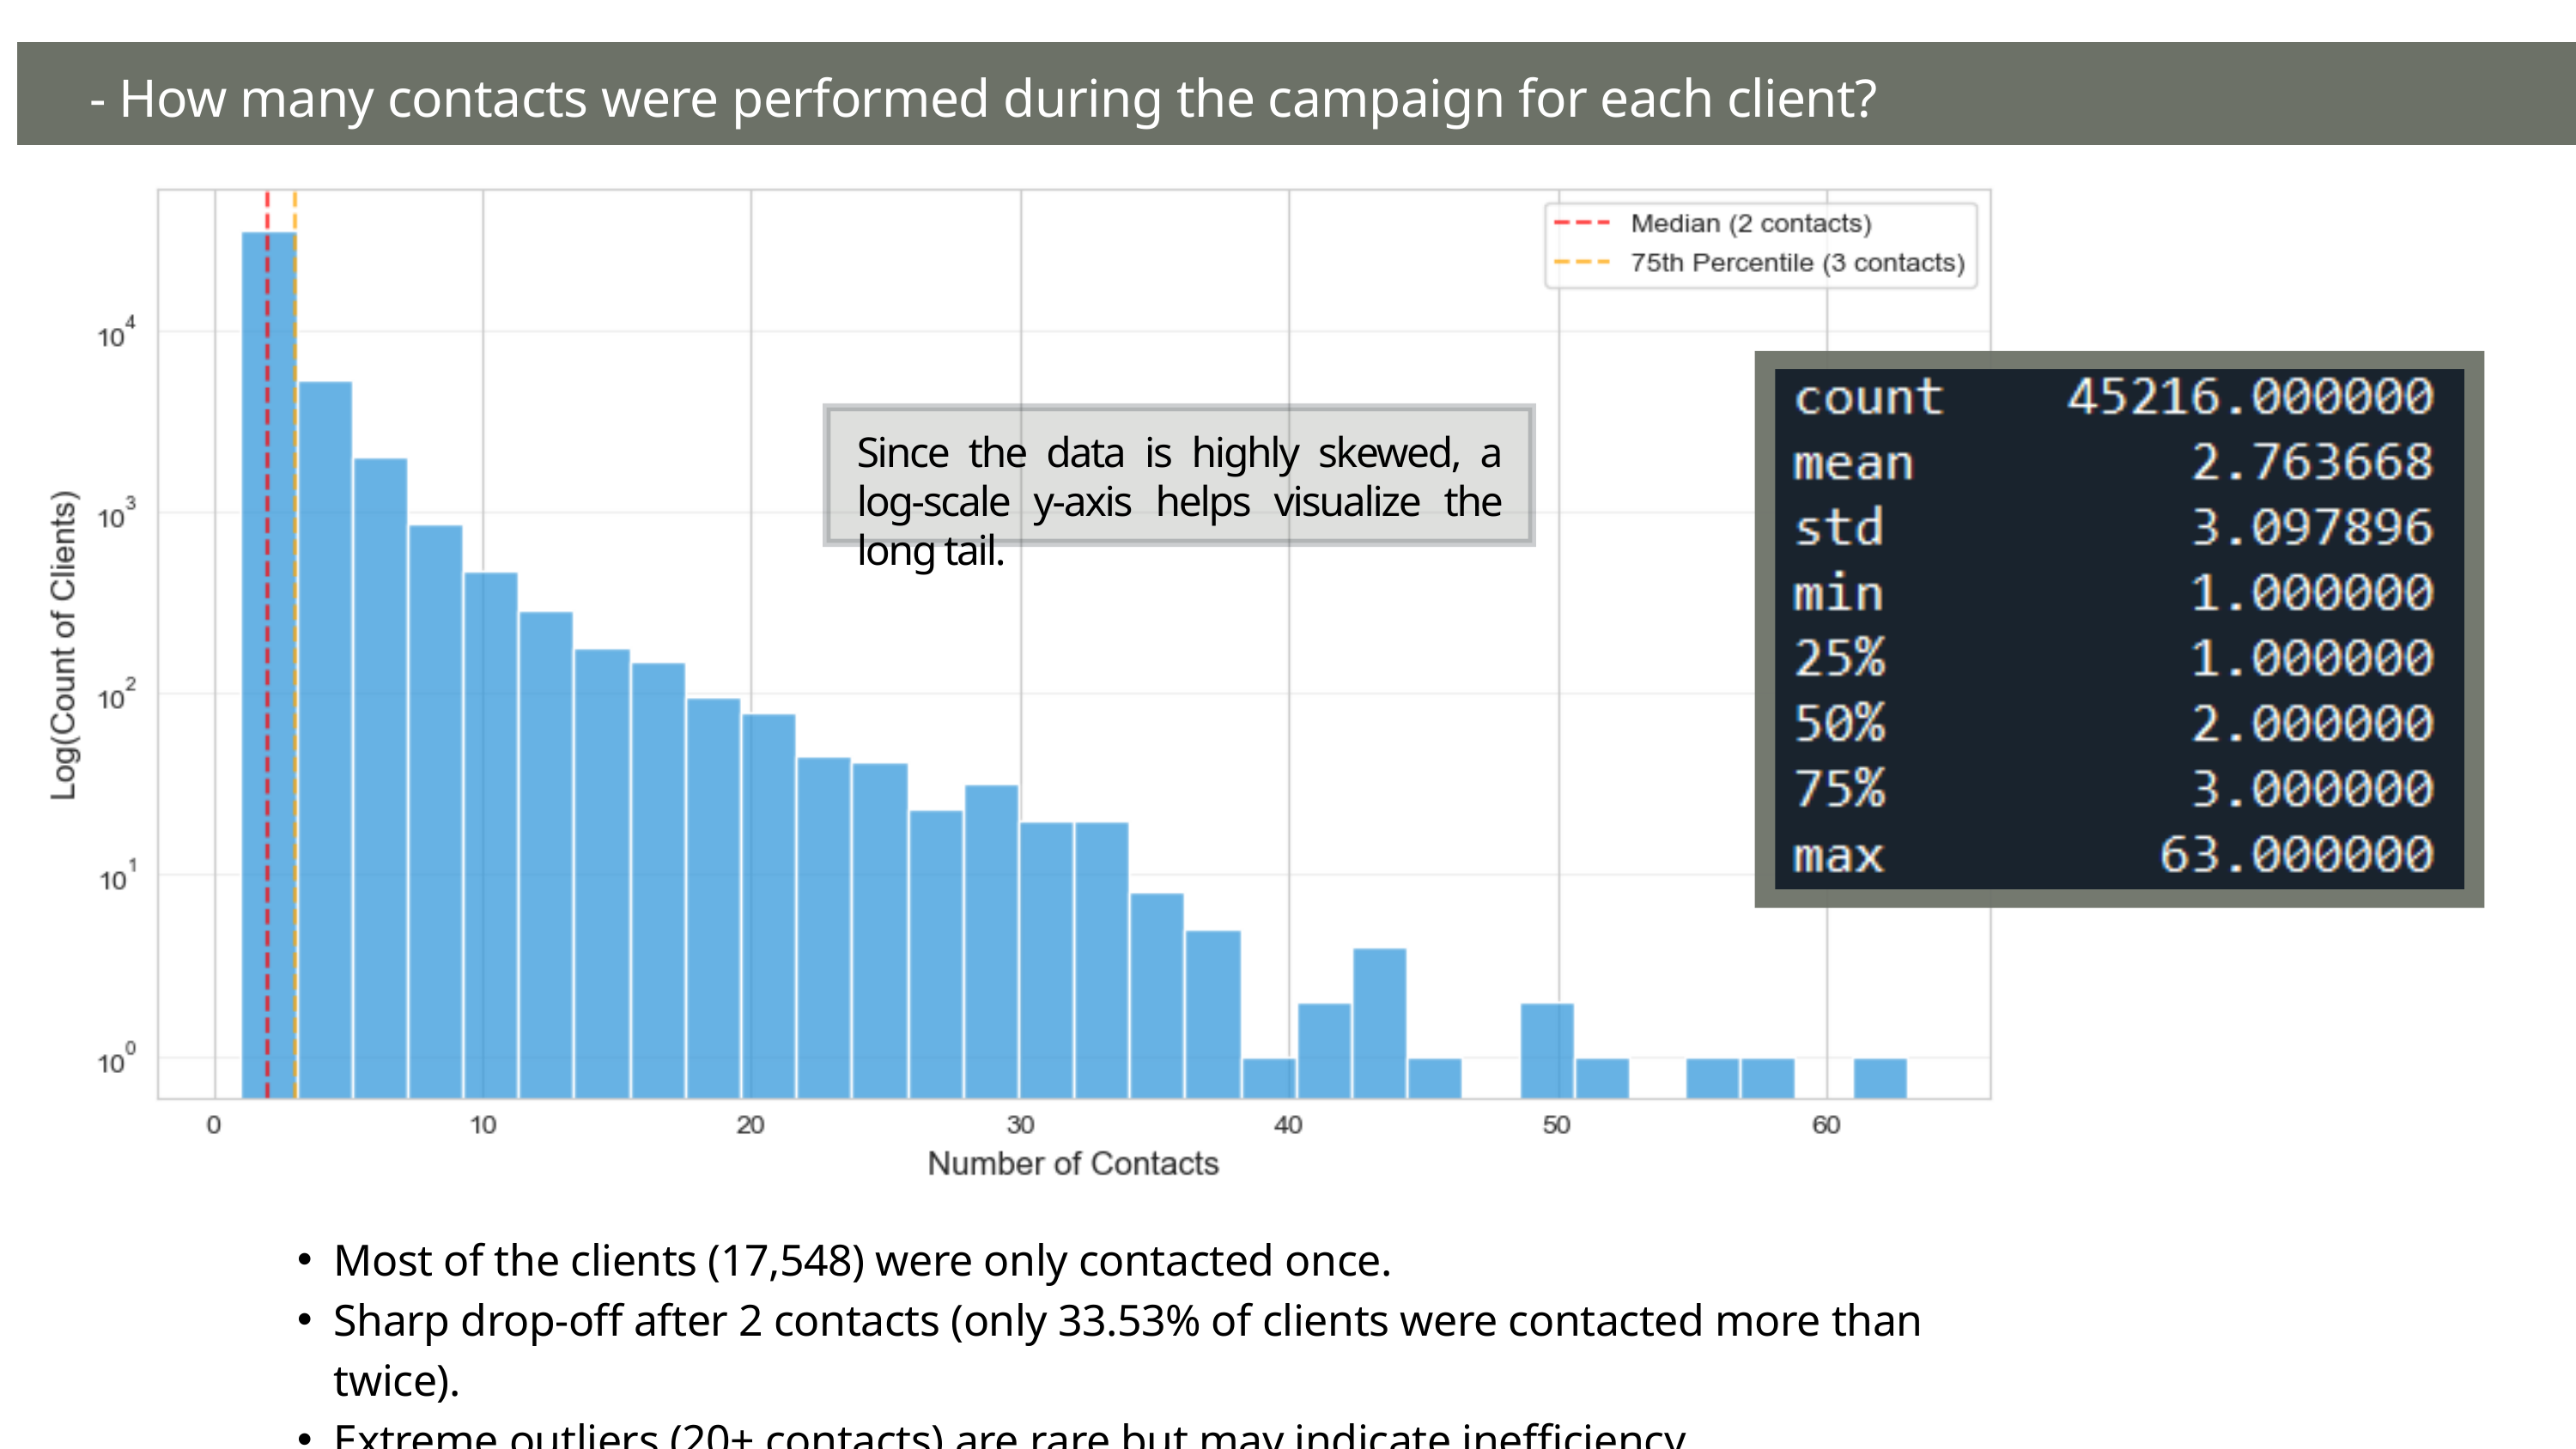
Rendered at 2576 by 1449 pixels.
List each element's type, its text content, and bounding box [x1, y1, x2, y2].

text_box [33, 166, 2010, 1201]
text_box - How many contacts were performed during the campaign for each client? [89, 155, 2041, 518]
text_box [17, 41, 2576, 145]
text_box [826, 407, 1533, 543]
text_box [1754, 350, 2485, 908]
text_box Most of the clients (17,548) were only contacted once. Sharp drop-off after 2 contacts (only 33.53% of clients were contacted more than twice). Extreme outliers (20+ contacts) are rare but may indicate inefficiency. [260, 1224, 1937, 1449]
